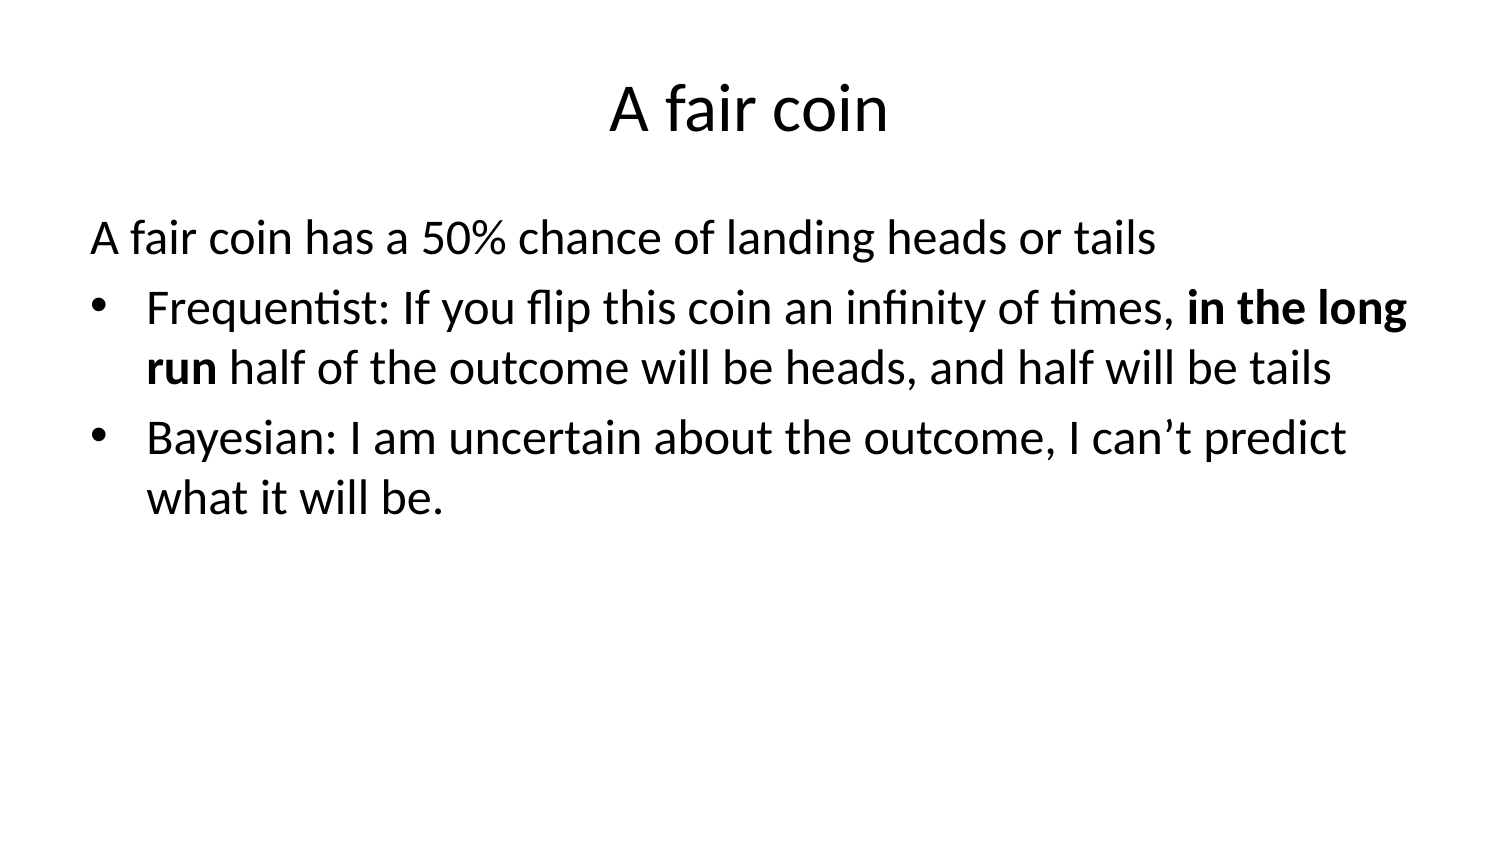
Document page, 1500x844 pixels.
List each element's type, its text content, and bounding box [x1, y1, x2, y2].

list A fair coin has a 50% chance of landing heads or tails Frequentist: If you flip this coin an infinity of times, in the long run half of the outcome will be heads, and half will be tails Bayesian: I am uncertain about the outcome, I can’t predict what it will be. [75, 196, 1425, 754]
title A fair coin [75, 33, 1425, 175]
